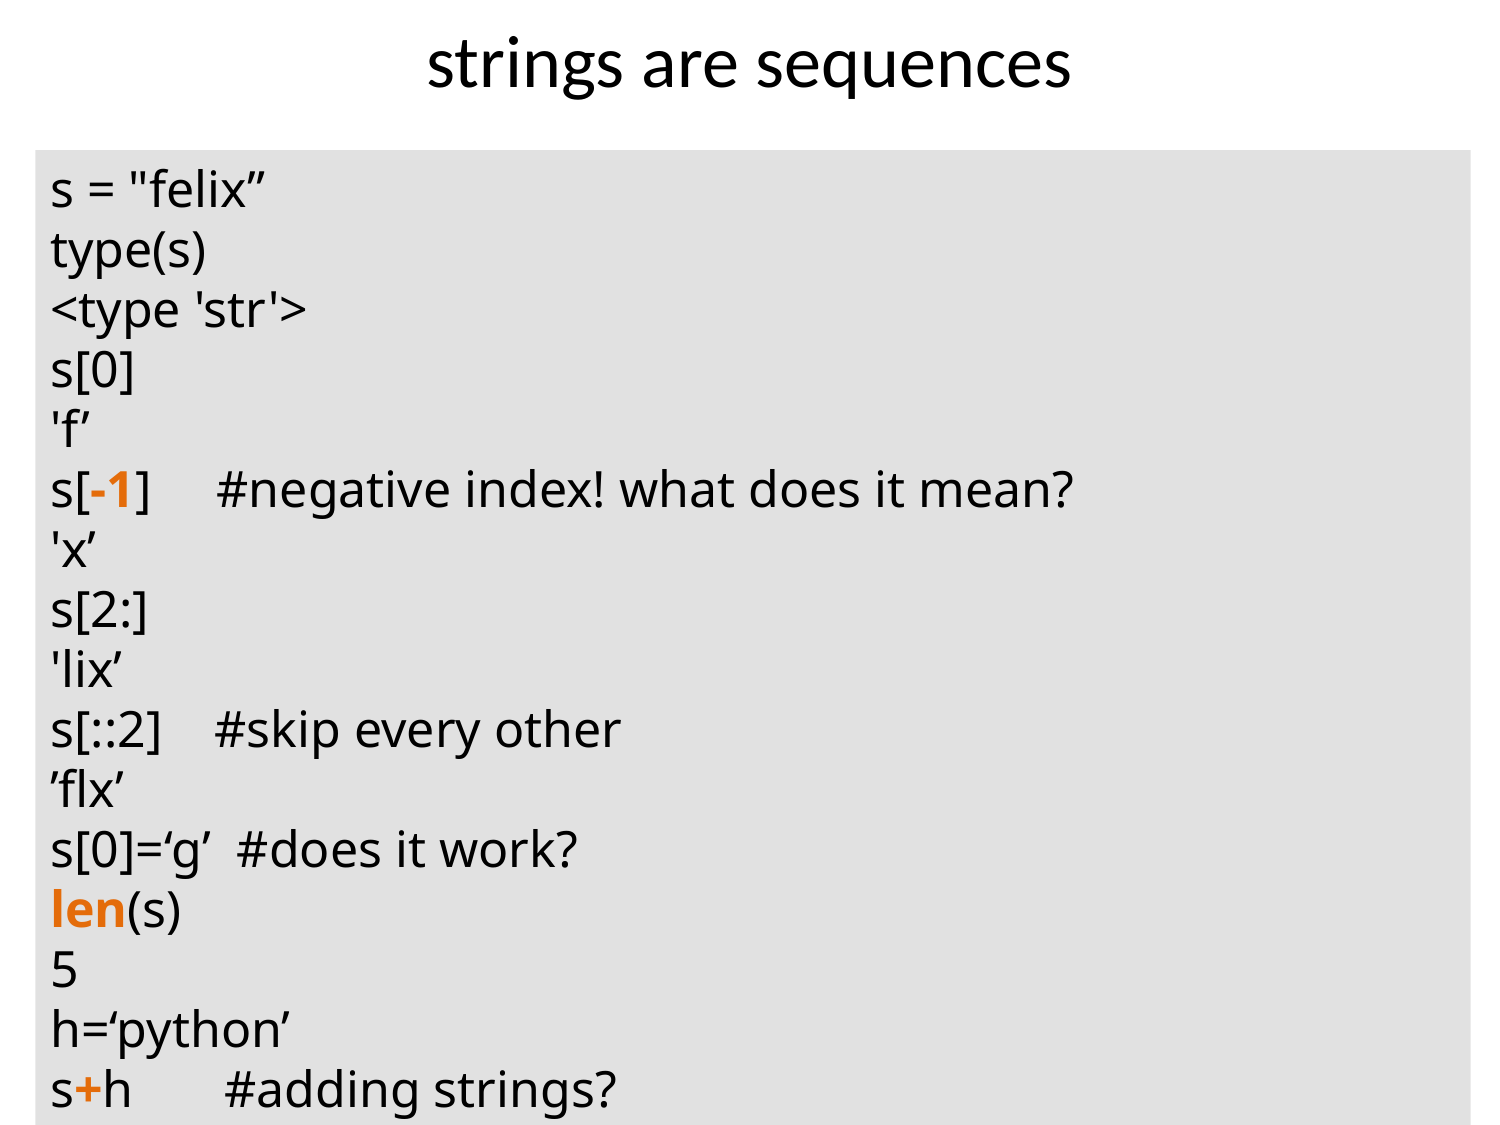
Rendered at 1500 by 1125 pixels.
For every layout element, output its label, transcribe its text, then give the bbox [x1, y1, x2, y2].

title strings are sequences [75, 5, 1425, 111]
text_box s = "felix” type(s) <type 'str'> s[0] 'f’ s[-1] #negative index! what does it mean? 'x’ s[2:] 'lix’ s[::2] #skip every other ’flx’ s[0]=‘g’ #does it work? len(s) 5 h=‘python’ s+h #adding strings? [35, 150, 1471, 1125]
